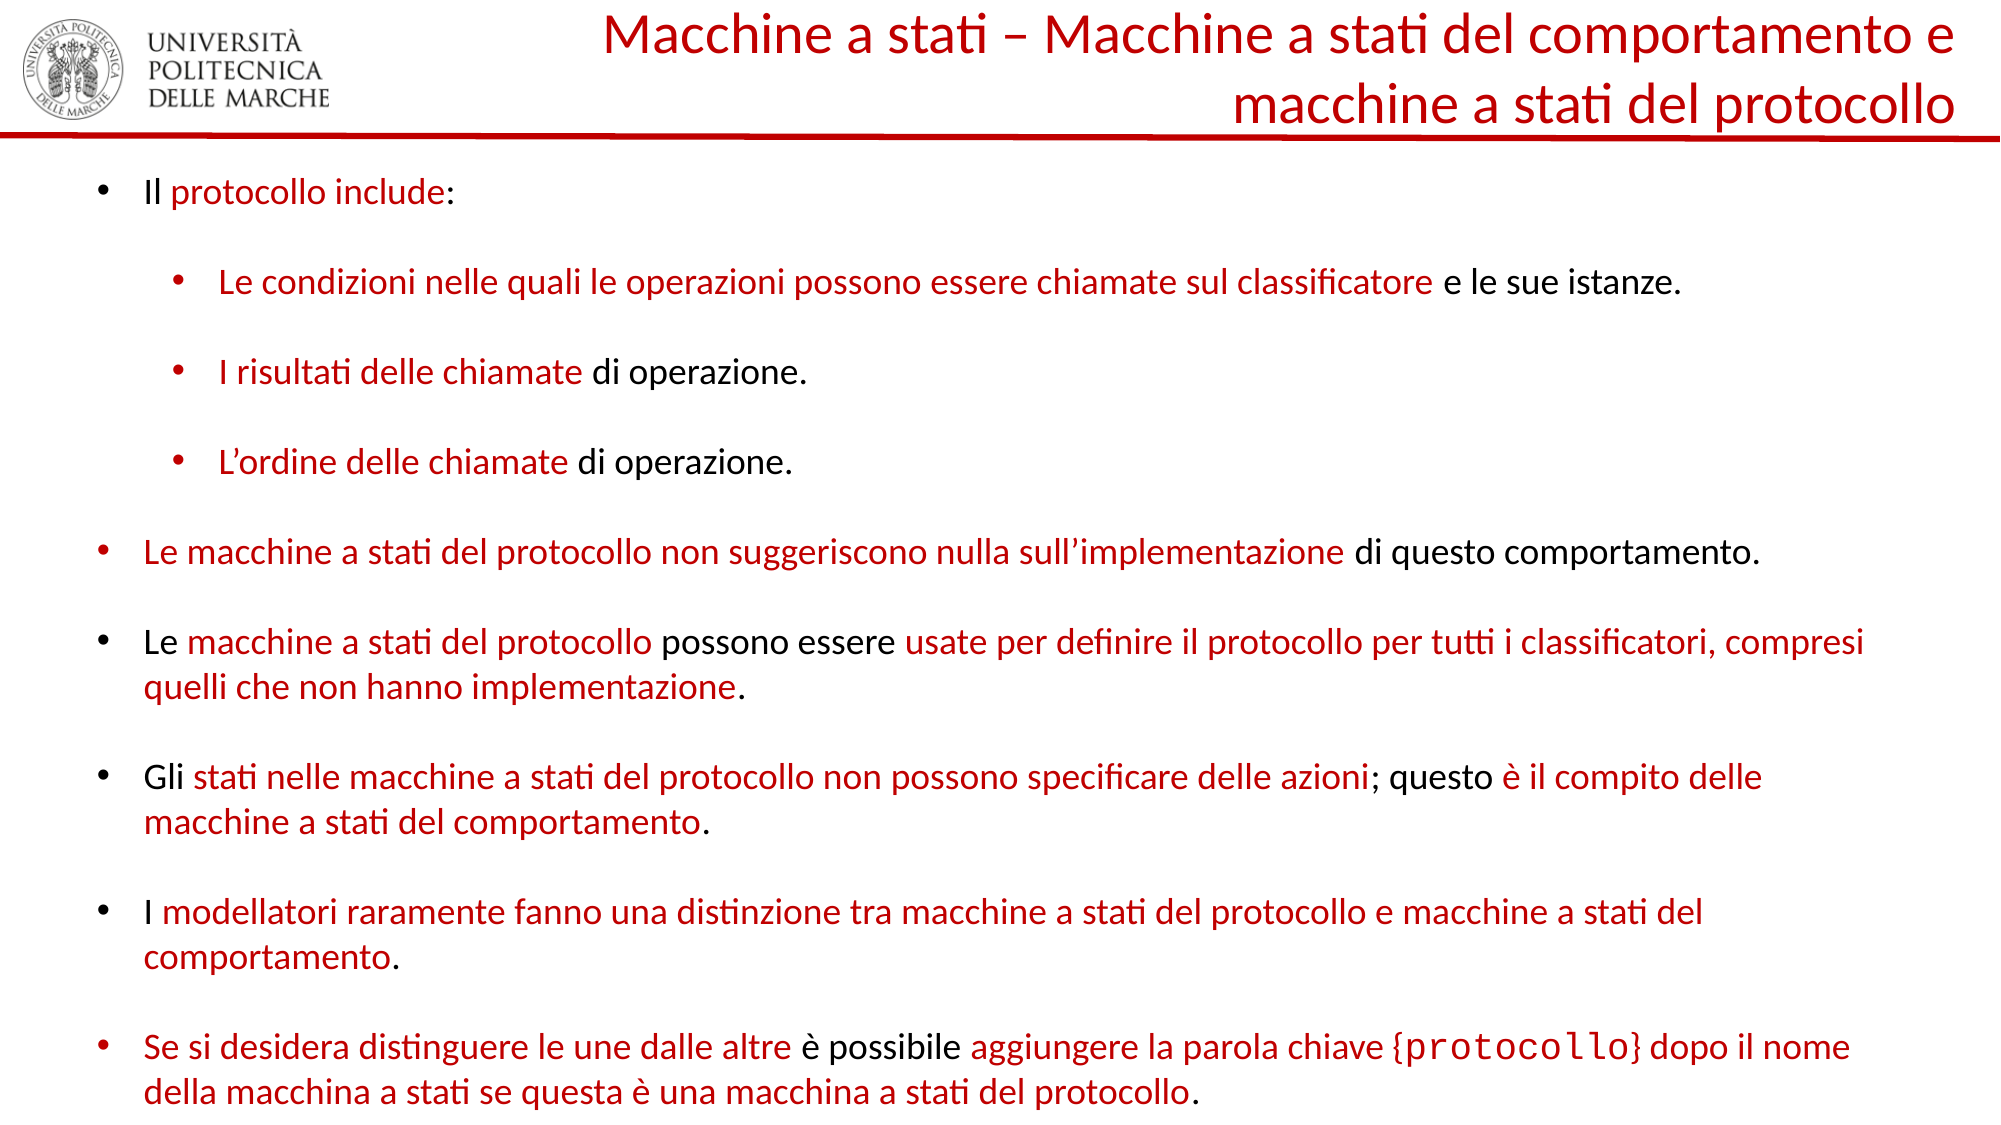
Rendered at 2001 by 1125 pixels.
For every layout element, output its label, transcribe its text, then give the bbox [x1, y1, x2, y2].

text_box Macchine a stati – Macchine a stati del comportamento e macchine a stati del protocollo [587, 139, 1972, 143]
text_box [0, 135, 2000, 139]
text_box Il protocollo include: Le condizioni nelle quali le operazioni possono essere chiamate sul classificatore e le sue istanze. I risultati delle chiamate di operazione. L’ordine delle chiamate di operazione. Le macchine a stati del protocollo non suggeriscono nulla sull’implementazione di questo comportamento. Le macchine a stati del protocollo possono essere usate per definire il protocollo per tutti i classificatori, compresi quelli che non hanno implementazione. Gli stati nelle macchine a stati del protocollo non possono specificare delle azioni; questo è il compito delle macchine a stati del comportamento. I modellatori raramente fanno una distinzione tra macchine a stati del protocollo e macchine a stati del comportamento. Se si desidera distinguere le une dalle altre è possibile aggiungere la parola chiave {protocollo} dopo il nome della macchina a stati se questa è una macchina a stati del protocollo. [82, 159, 1932, 1125]
text_box Macchine a stati – Macchine a stati del comportamento e macchine a stati del protocollo [587, 0, 1972, 135]
picture [23, 17, 329, 122]
